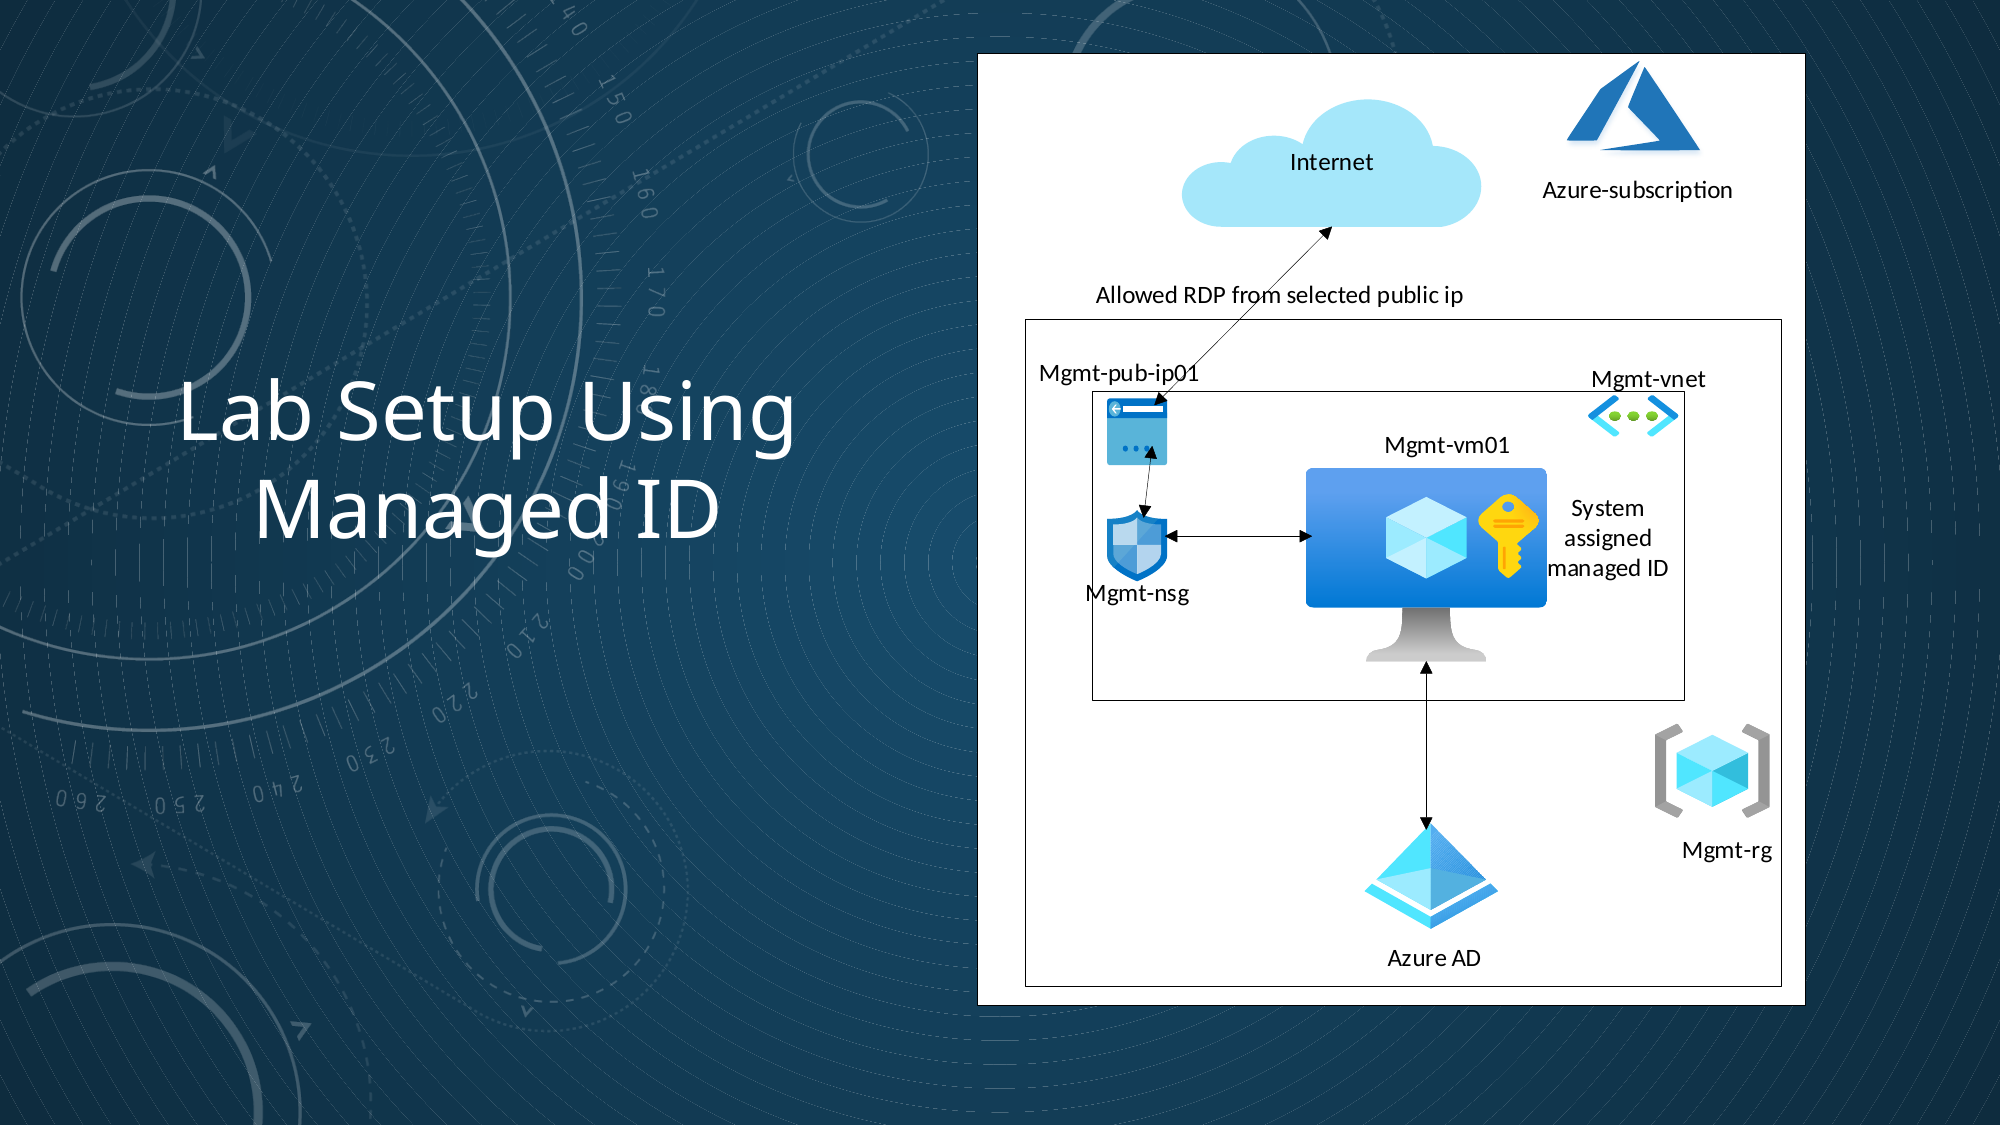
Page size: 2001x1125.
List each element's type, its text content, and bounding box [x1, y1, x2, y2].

title Lab Setup Using Managed ID [124, 283, 852, 563]
picture [0, 0, 2000, 1125]
